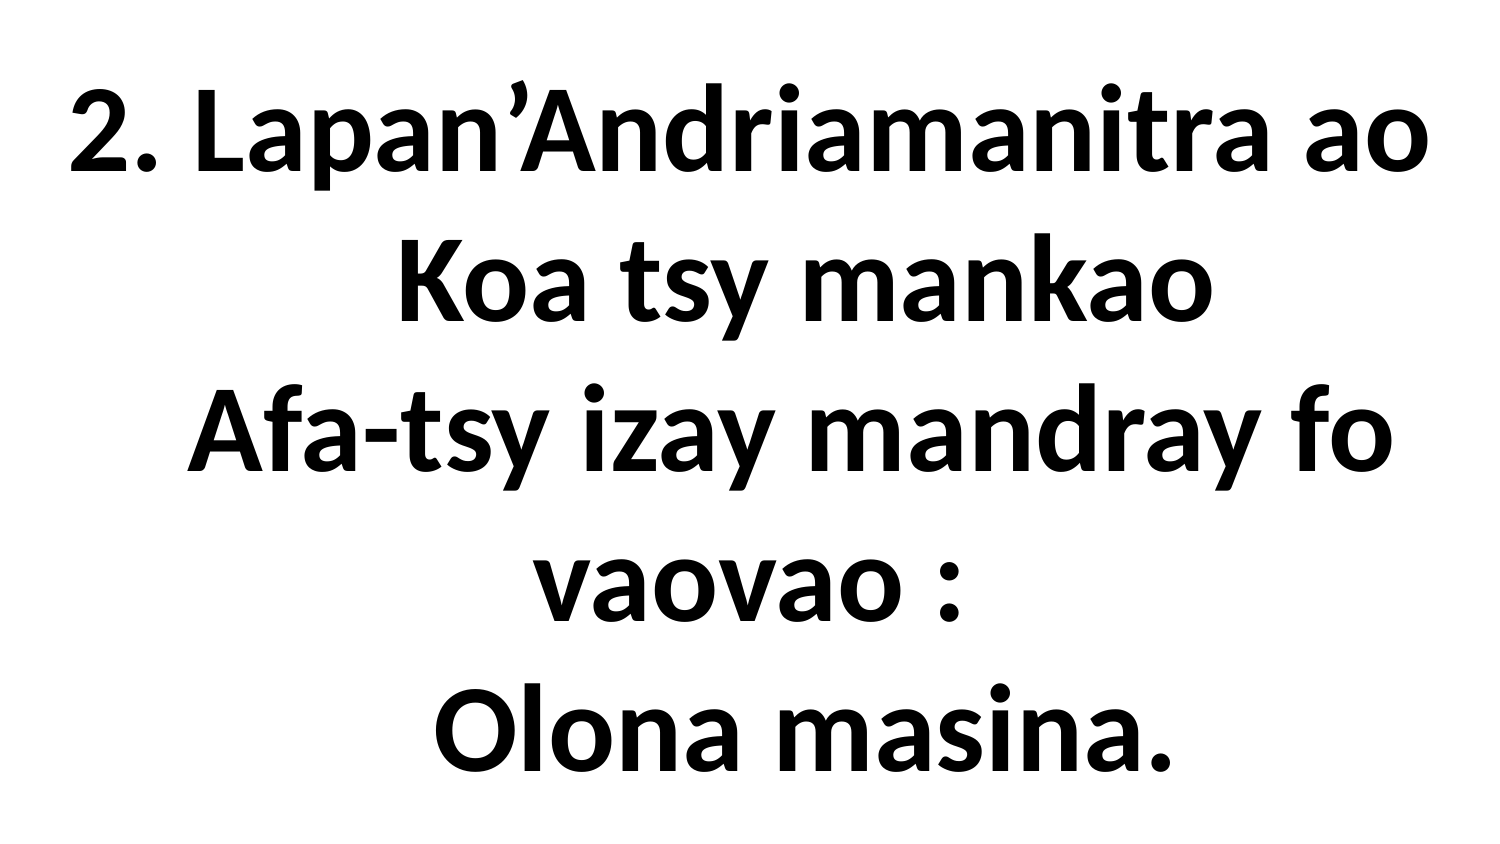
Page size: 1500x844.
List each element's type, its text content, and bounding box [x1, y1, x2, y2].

title 2. Lapan’Andriamanitra ao Koa tsy mankao Afa-tsy izay mandray fo vaovao : Olona masina. [0, 0, 1500, 844]
